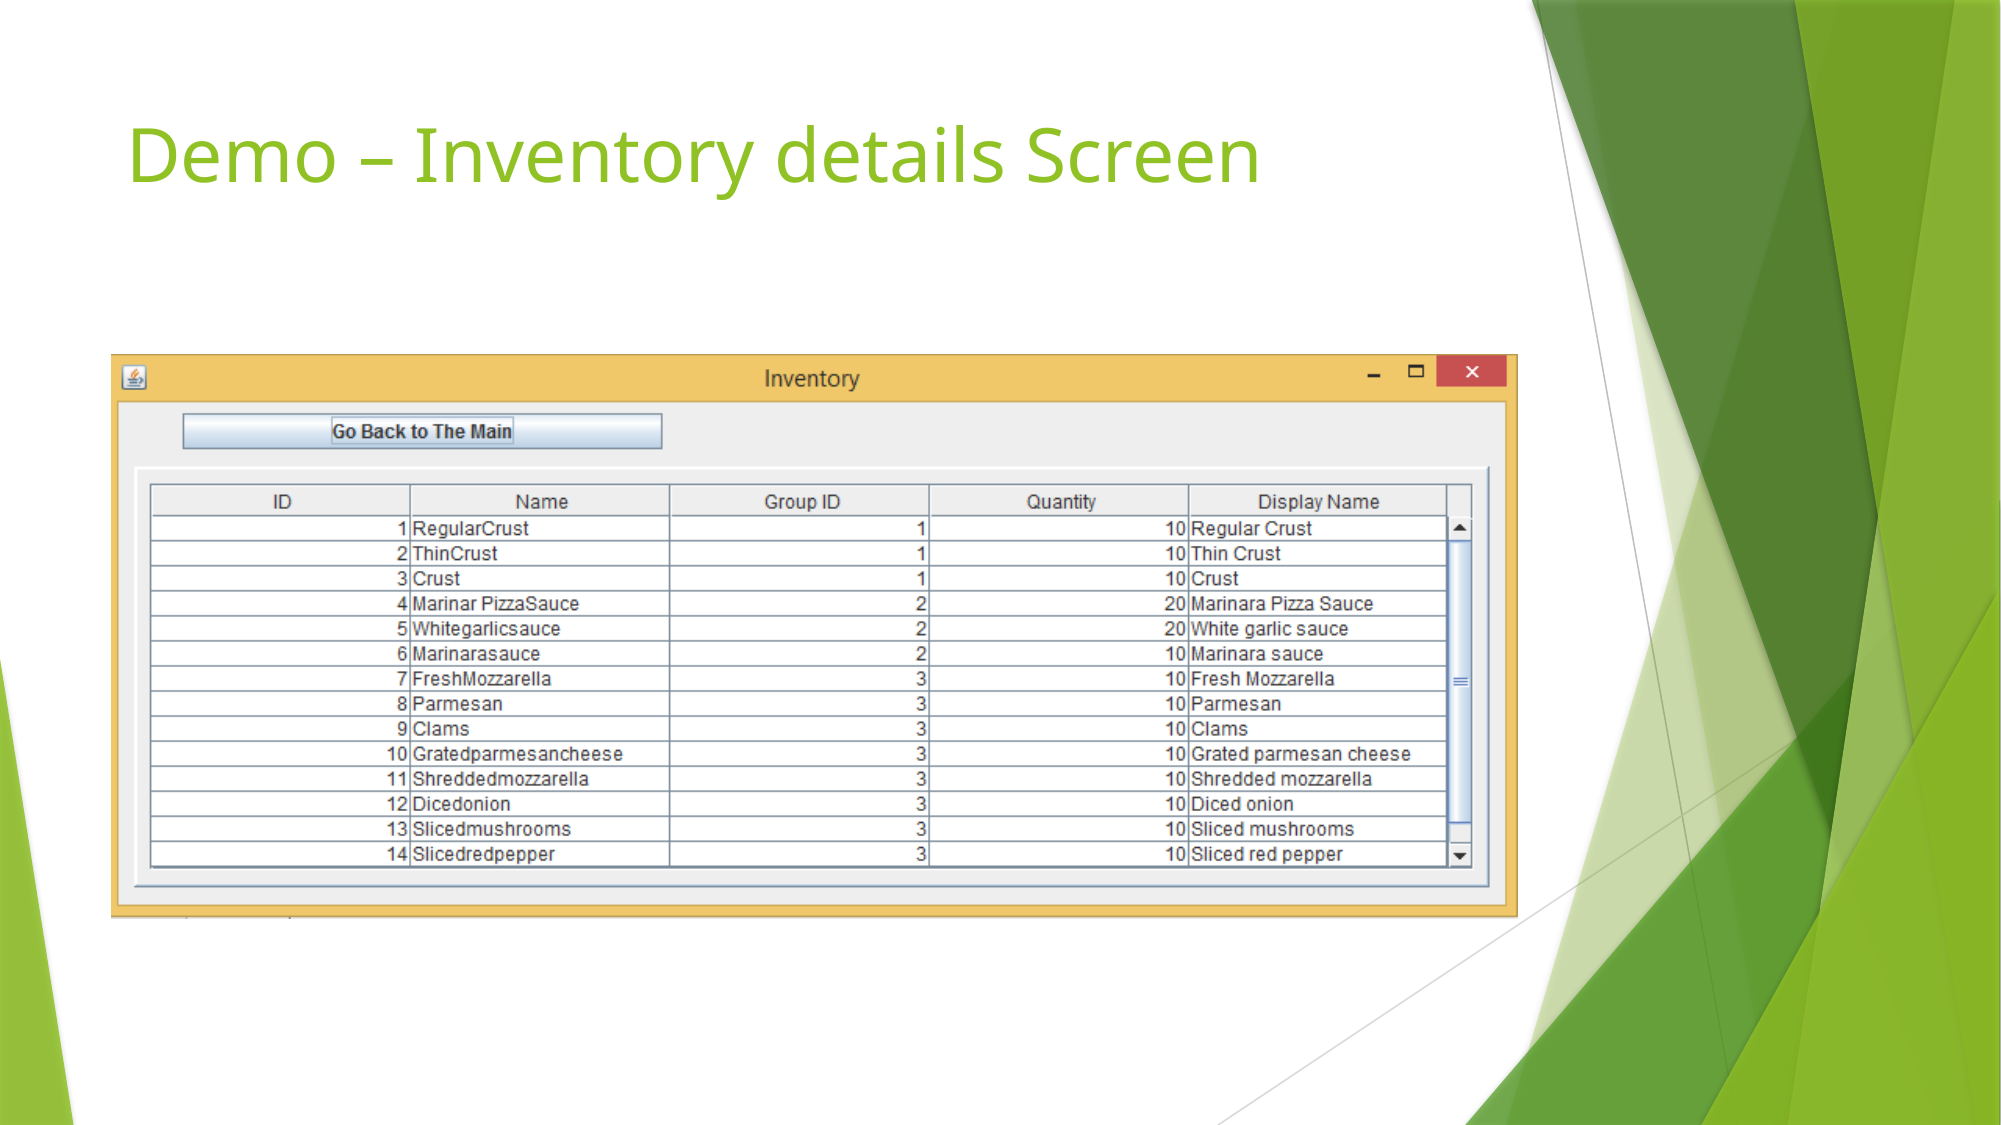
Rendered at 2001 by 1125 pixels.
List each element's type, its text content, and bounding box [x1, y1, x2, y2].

picture [110, 353, 1518, 919]
title Demo – Inventory details Screen [111, 99, 1522, 317]
